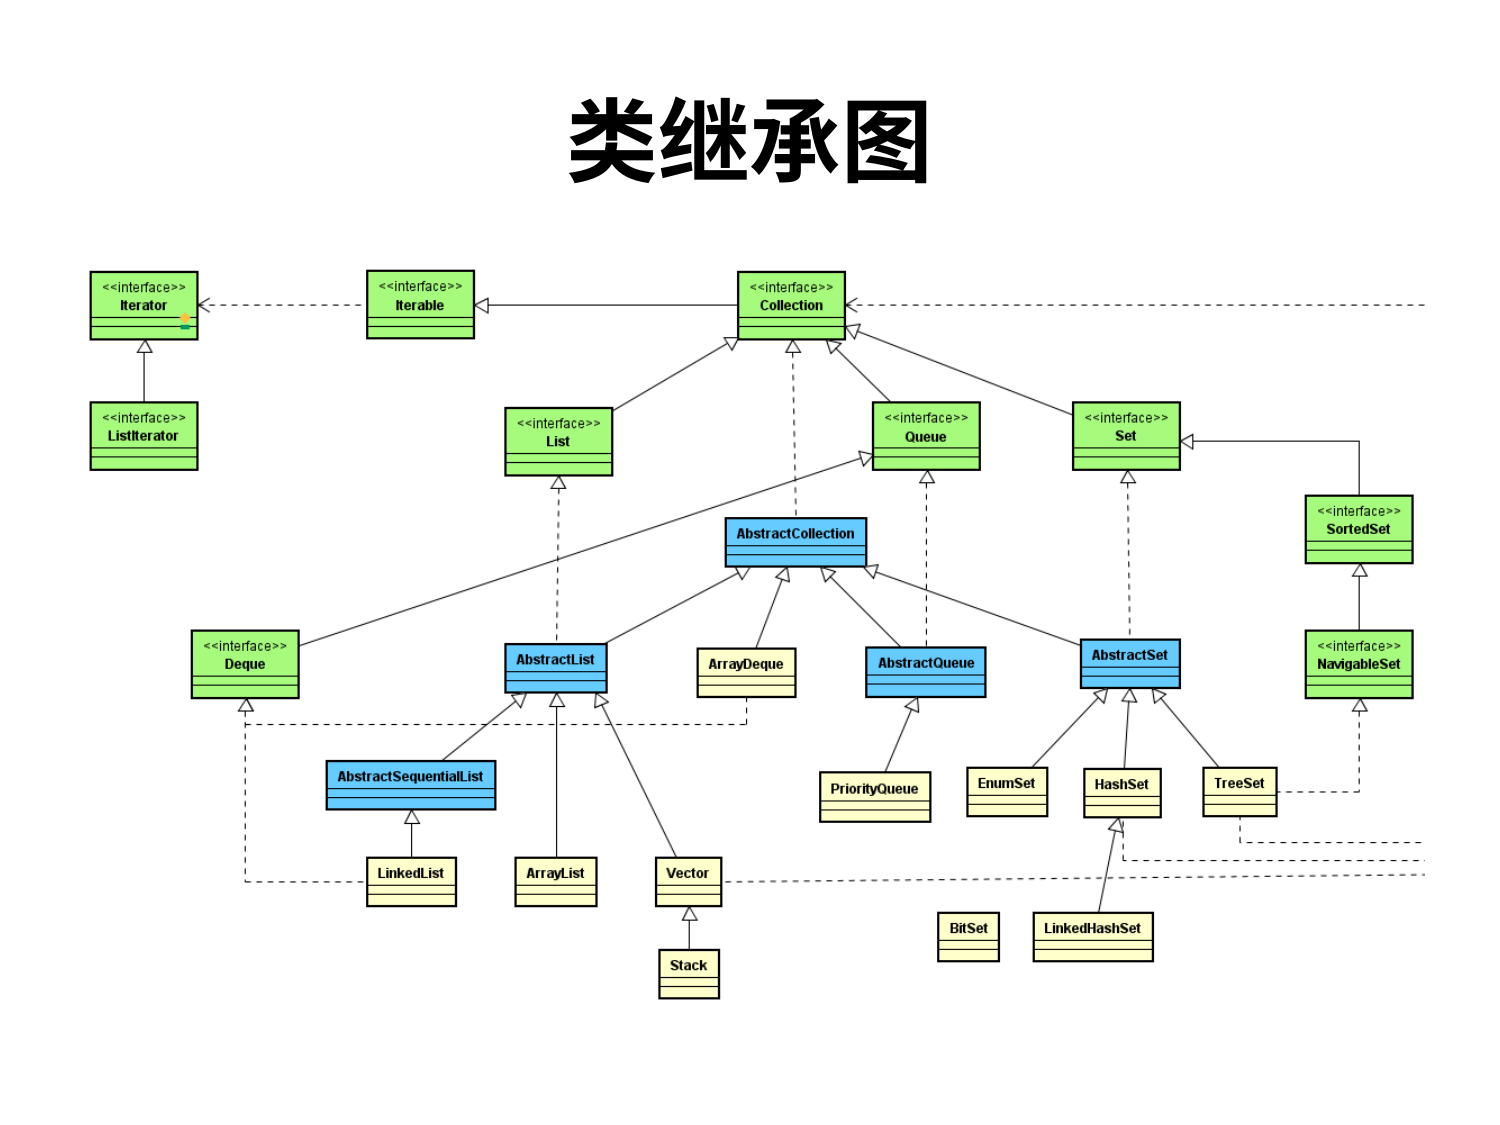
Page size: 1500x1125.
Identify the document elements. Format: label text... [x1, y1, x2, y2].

title 类继承图 [75, 45, 1425, 233]
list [74, 263, 1426, 1005]
